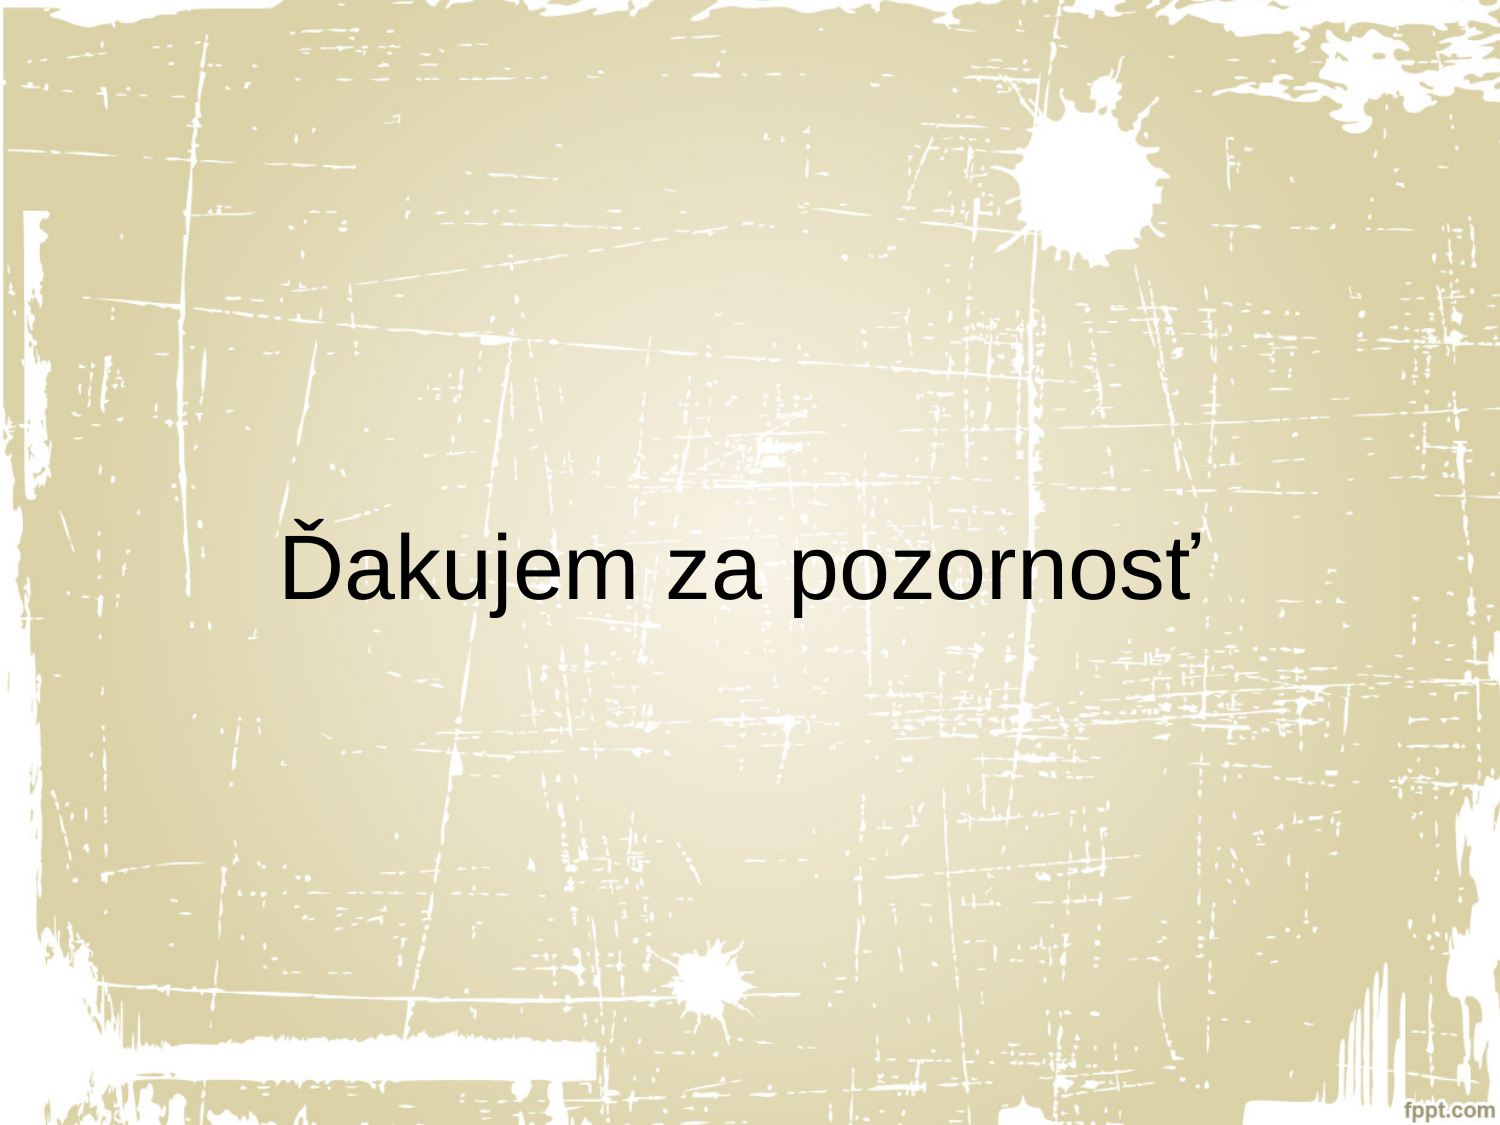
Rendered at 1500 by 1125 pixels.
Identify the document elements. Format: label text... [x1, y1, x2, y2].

title Ďakujem za pozornosť [64, 503, 1415, 623]
picture [0, 0, 1500, 1125]
